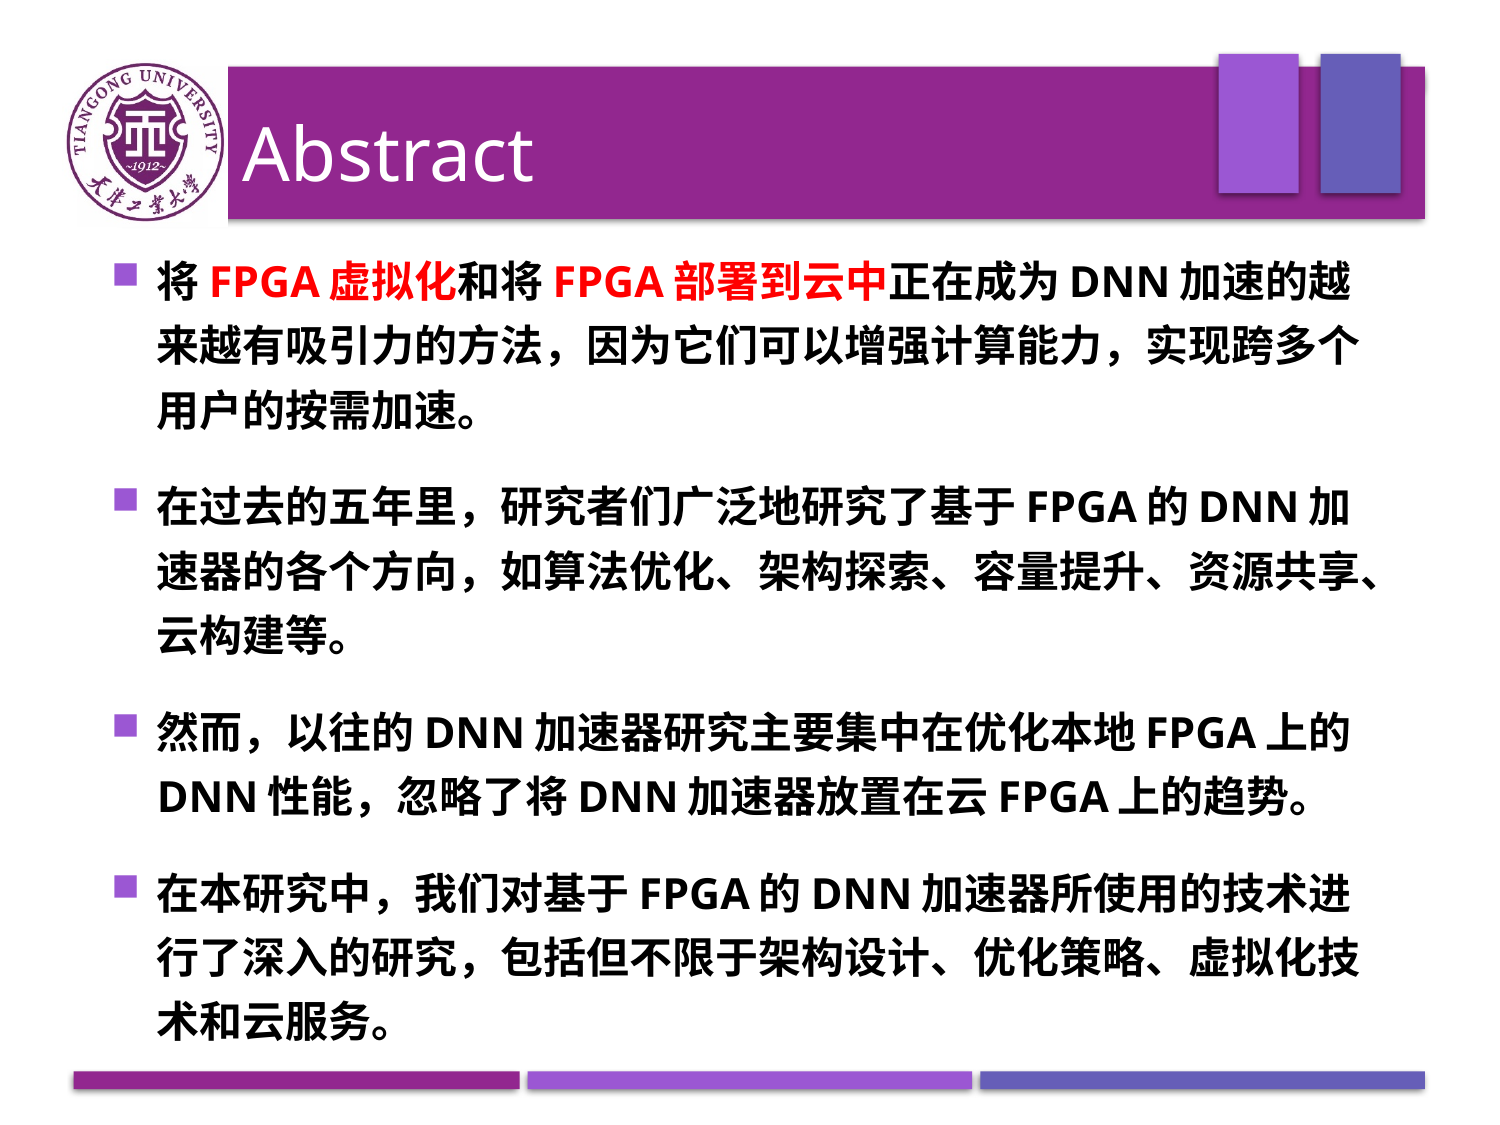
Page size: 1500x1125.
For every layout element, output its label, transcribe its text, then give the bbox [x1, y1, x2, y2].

list 将FPGA虚拟化和将FPGA部署到云中正在成为DNN加速的越来越有吸引力的方法，因为它们可以增强计算能力，实现跨多个用户的按需加速。 在过去的五年里，研究者们广泛地研究了基于FPGA的DNN加速器的各个方向，如算法优化、架构探索、容量提升、资源共享、云构建等。 然而，以往的DNN加速器研究主要集中在优化本地FPGA上的DNN性能，忽略了将DNN加速器放置在云FPGA上的趋势。 在本研究中，我们对基于FPGA的DNN加速器所使用的技术进行了深入的研究，包括但不限于架构设计、优化策略、虚拟化技术和云服务。 [95, 233, 1406, 1059]
title Abstract [227, 81, 1406, 205]
picture [62, 59, 228, 227]
